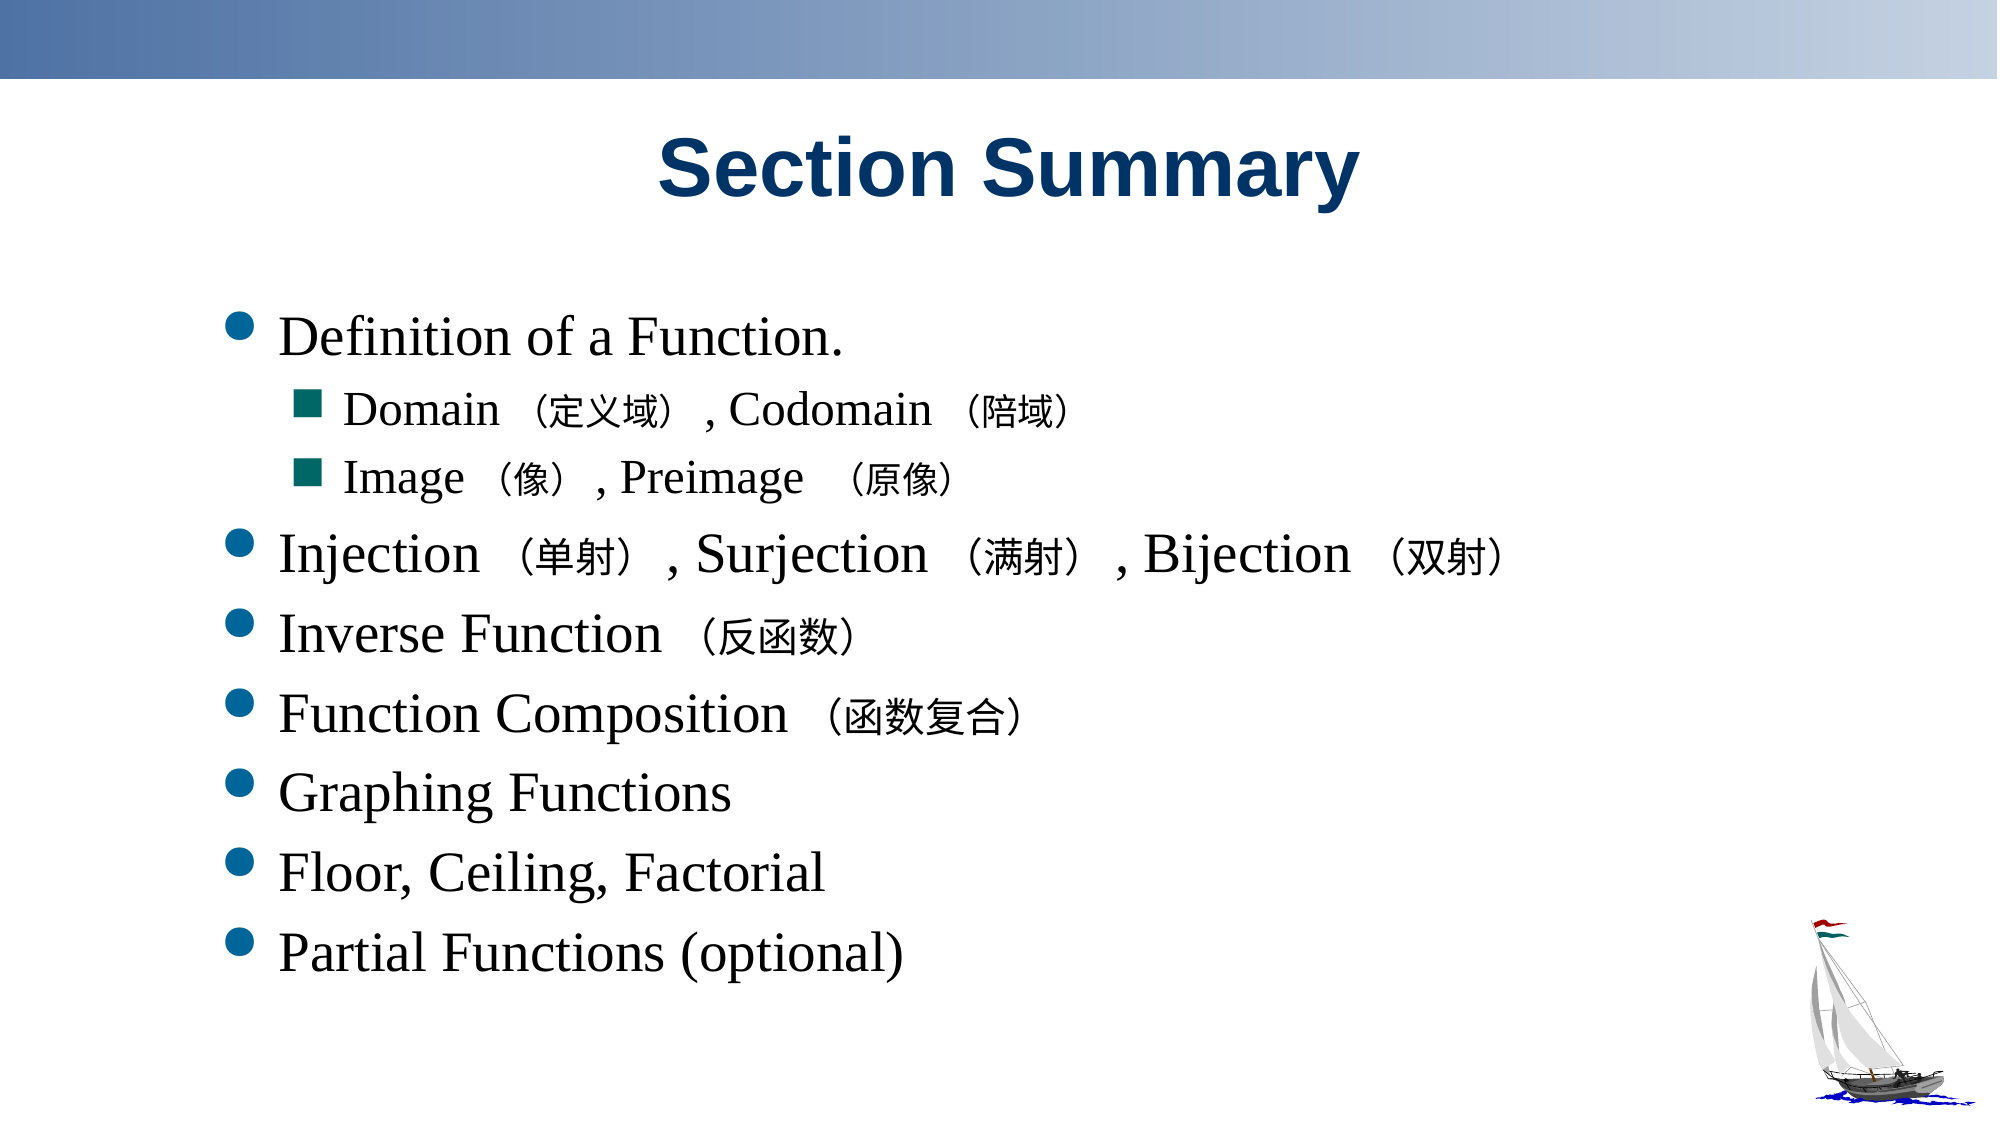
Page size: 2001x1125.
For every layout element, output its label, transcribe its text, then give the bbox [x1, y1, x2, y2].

picture [0, 0, 2000, 79]
list Definition of a Function. Domain（定义域）, Codomain（陪域） Image（像）, Preimage （原像） Injection（单射）, Surjection（满射）, Bijection（双射） Inverse Function（反函数） Function Composition（函数复合） Graphing Functions Floor, Ceiling, Factorial Partial Functions (optional) [208, 290, 1838, 994]
title Section Summary [334, 105, 1685, 229]
